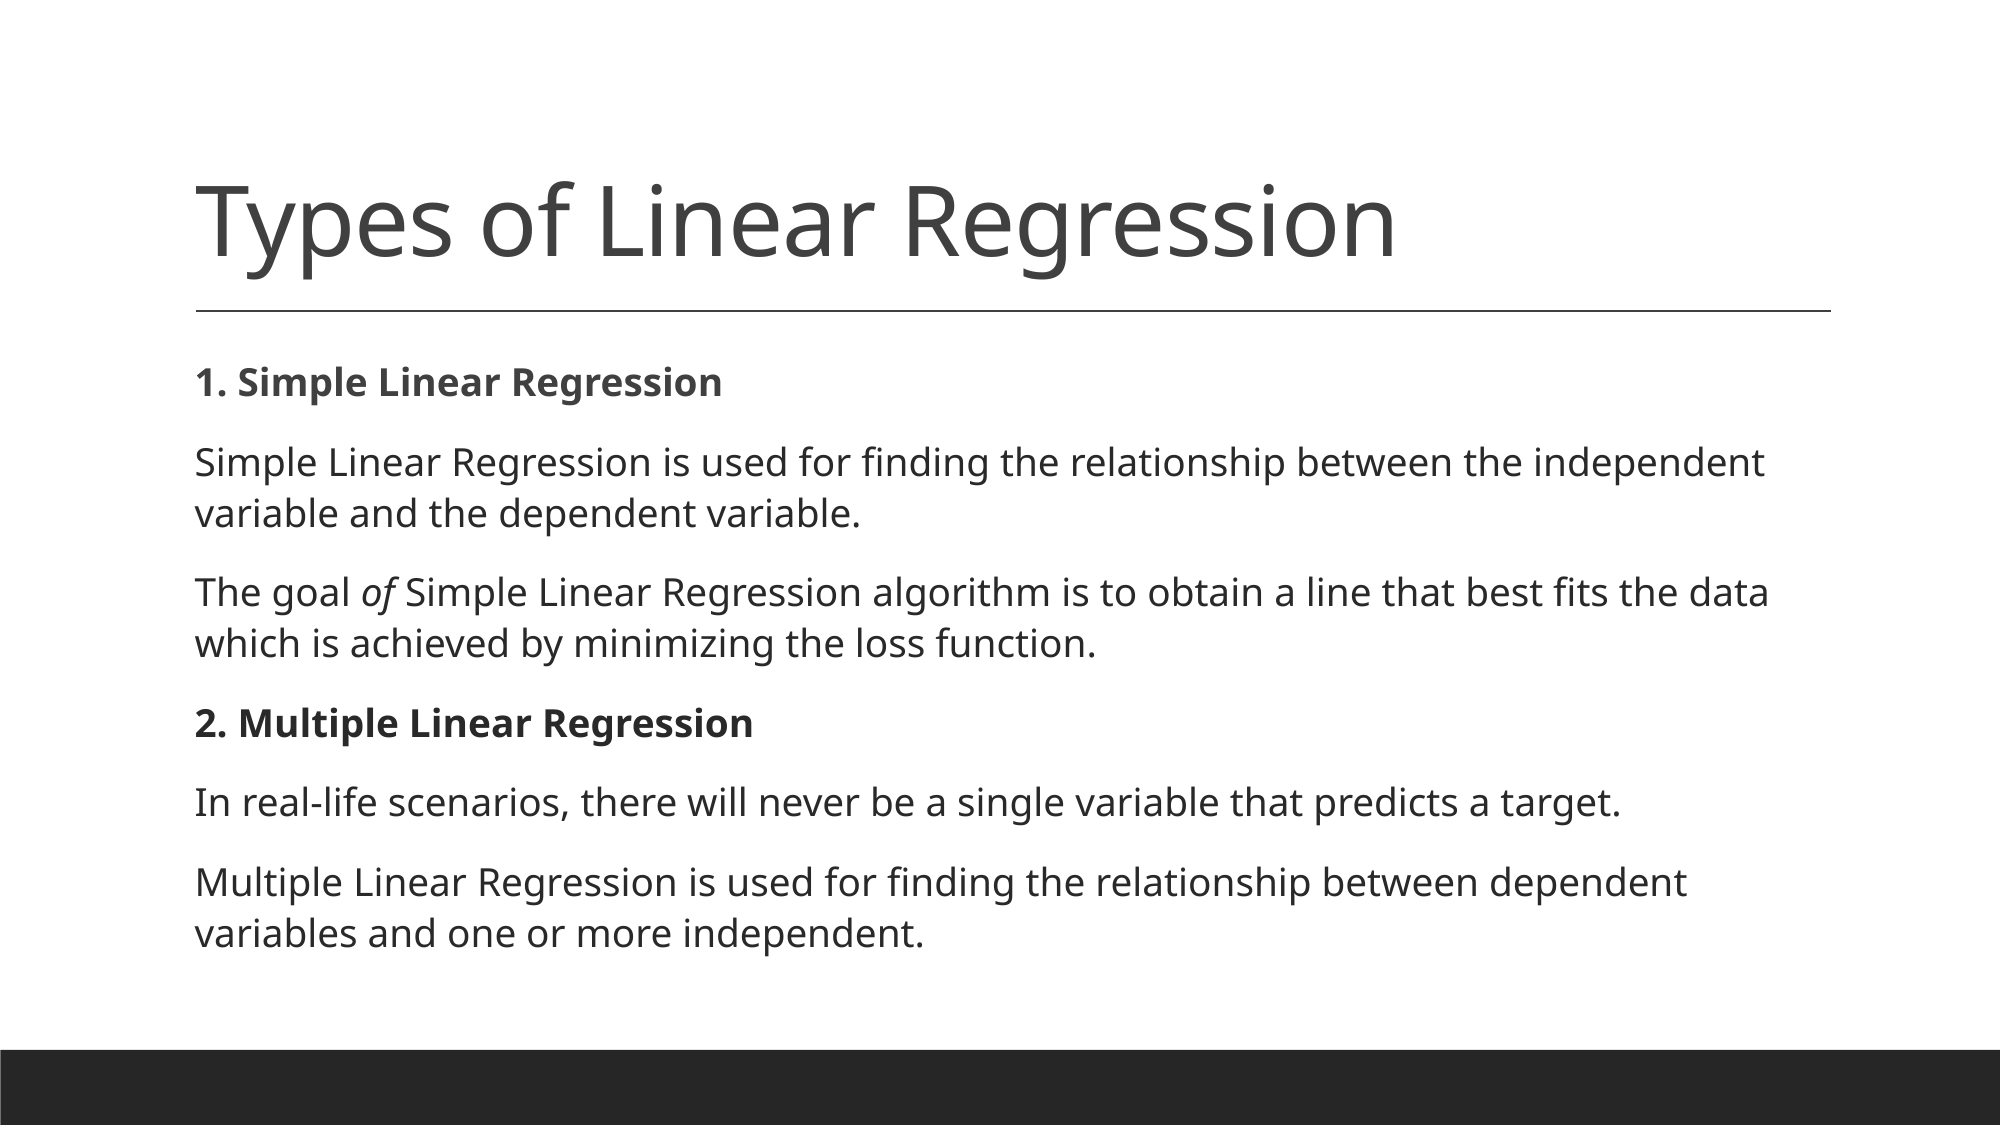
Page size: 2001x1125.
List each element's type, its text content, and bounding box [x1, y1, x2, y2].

list 1. Simple Linear Regression Simple Linear Regression is used for finding the relationship between the independent variable and the dependent variable. The goal of Simple Linear Regression algorithm is to obtain a line that best fits the data which is achieved by minimizing the loss function. 2. Multiple Linear Regression In real-life scenarios, there will never be a single variable that predicts a target. Multiple Linear Regression is used for finding the relationship between dependent variables and one or more independent. [180, 345, 1830, 963]
title Types of Linear Regression [180, 47, 1830, 285]
